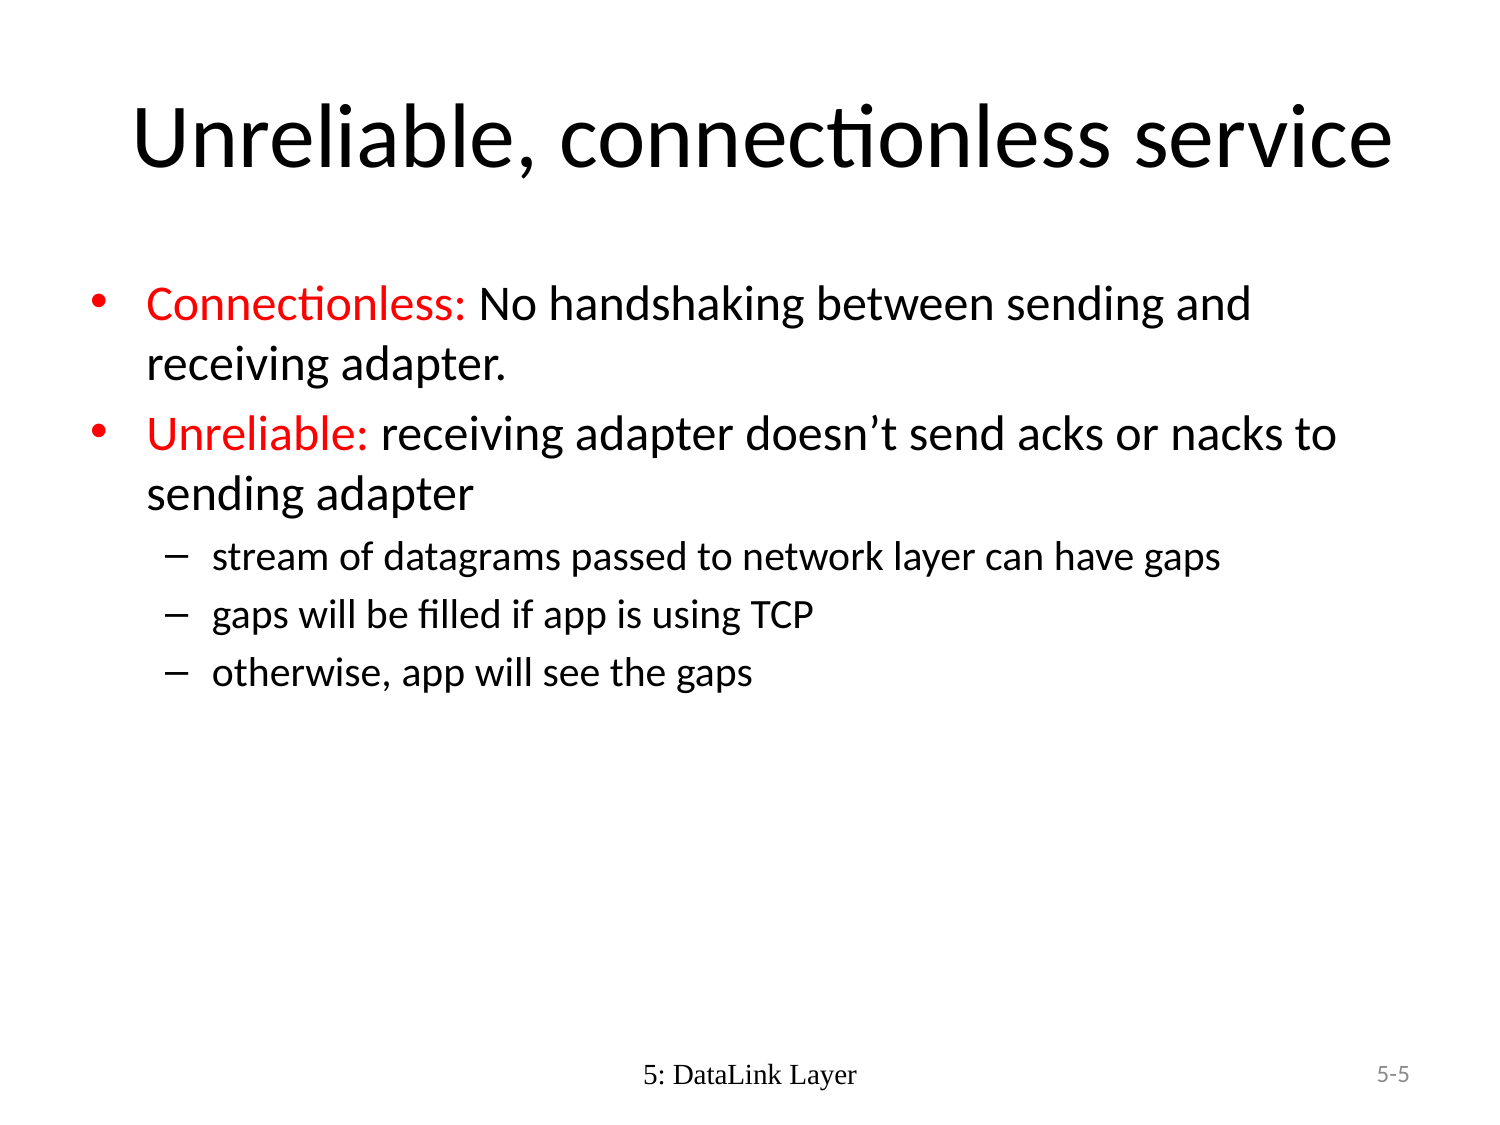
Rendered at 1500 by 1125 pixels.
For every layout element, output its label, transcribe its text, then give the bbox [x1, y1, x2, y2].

title Unreliable, connectionless service [87, 37, 1441, 225]
footer 5: DataLink Layer [512, 1042, 988, 1103]
slide_number 5-5 [1074, 1042, 1425, 1103]
list Connectionless: No handshaking between sending and receiving adapter. Unreliable: receiving adapter doesn’t send acks or nacks to sending adapter stream of datagrams passed to network layer can have gaps gaps will be filled if app is using TCP otherwise, app will see the gaps [75, 262, 1425, 1005]
